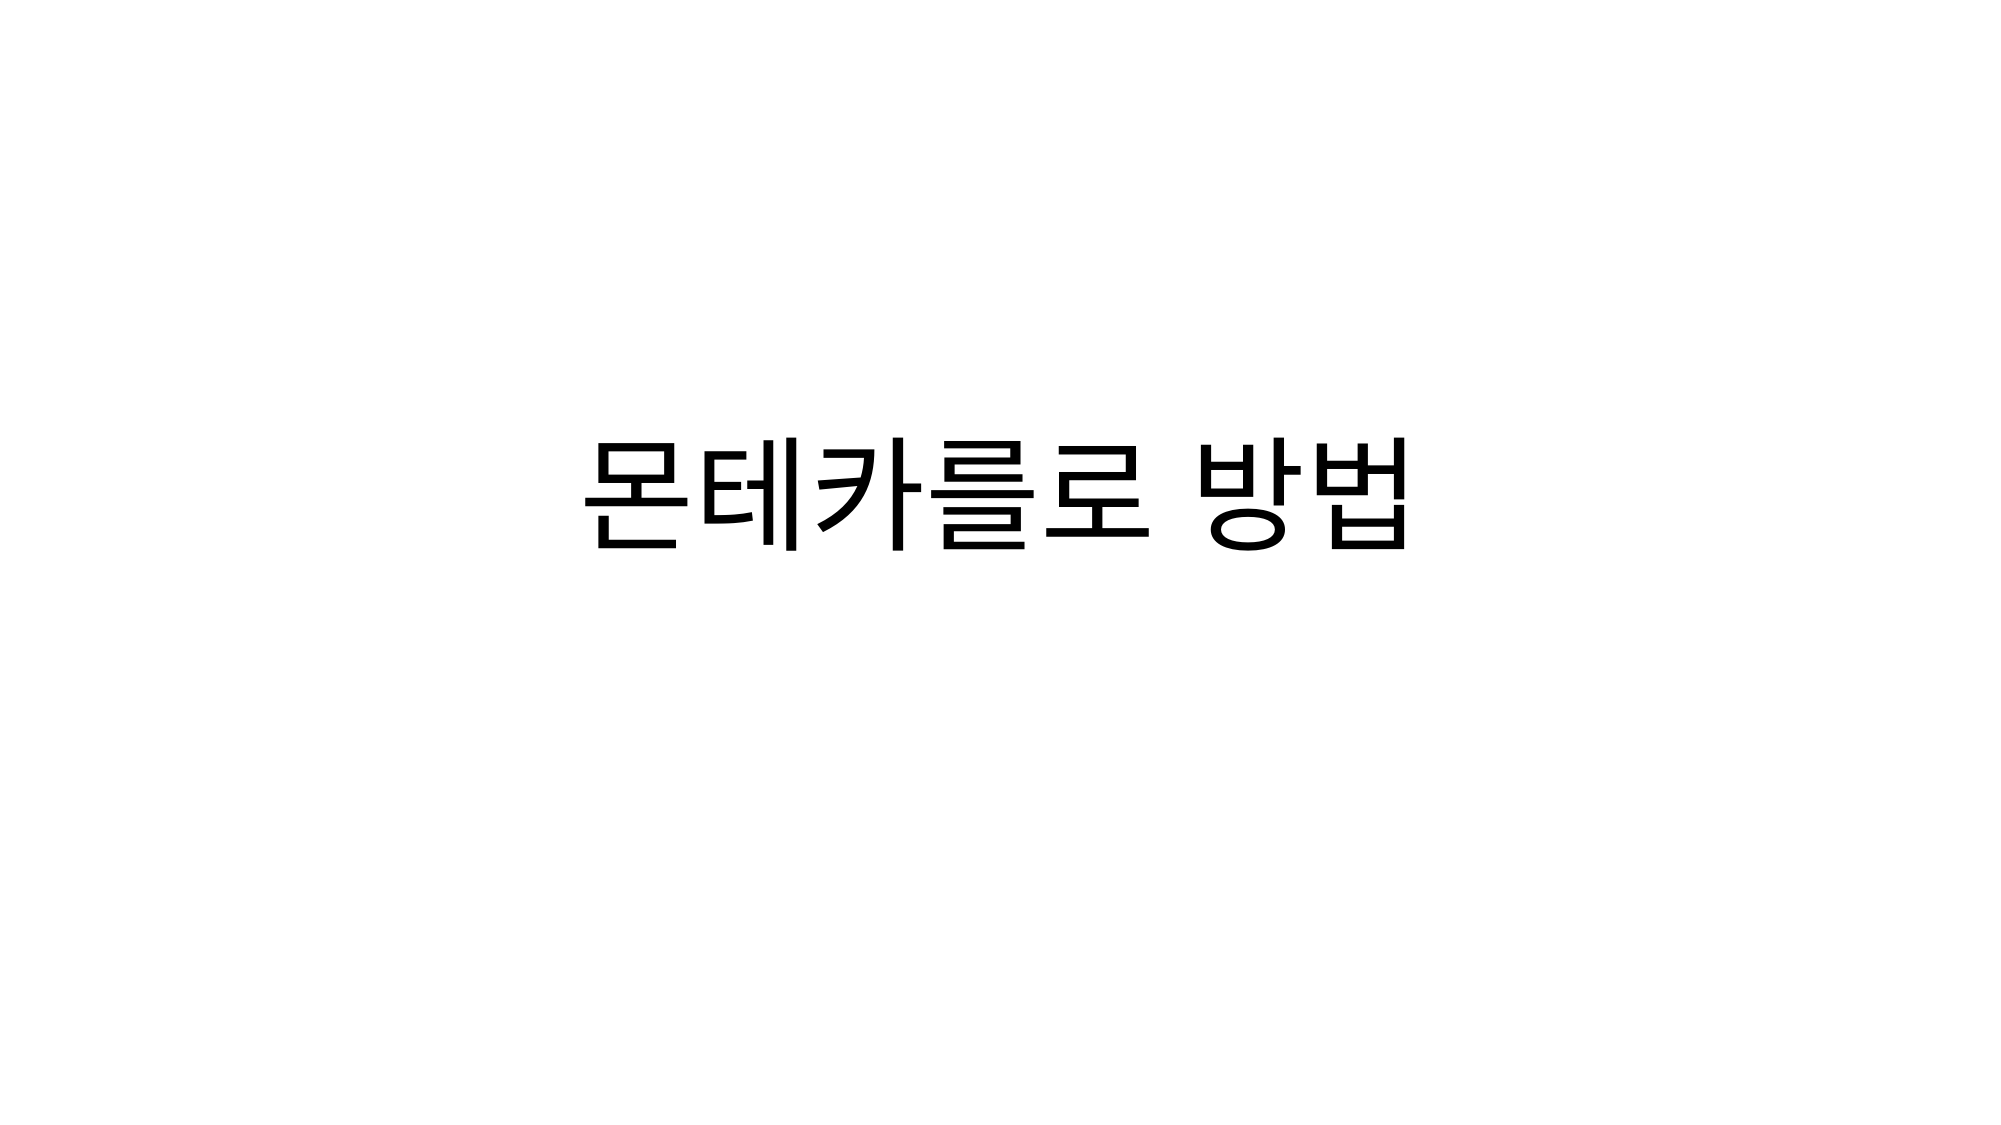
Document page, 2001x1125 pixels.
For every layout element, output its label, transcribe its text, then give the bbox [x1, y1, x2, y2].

title 몬테카를로 방법 [249, 184, 1750, 576]
